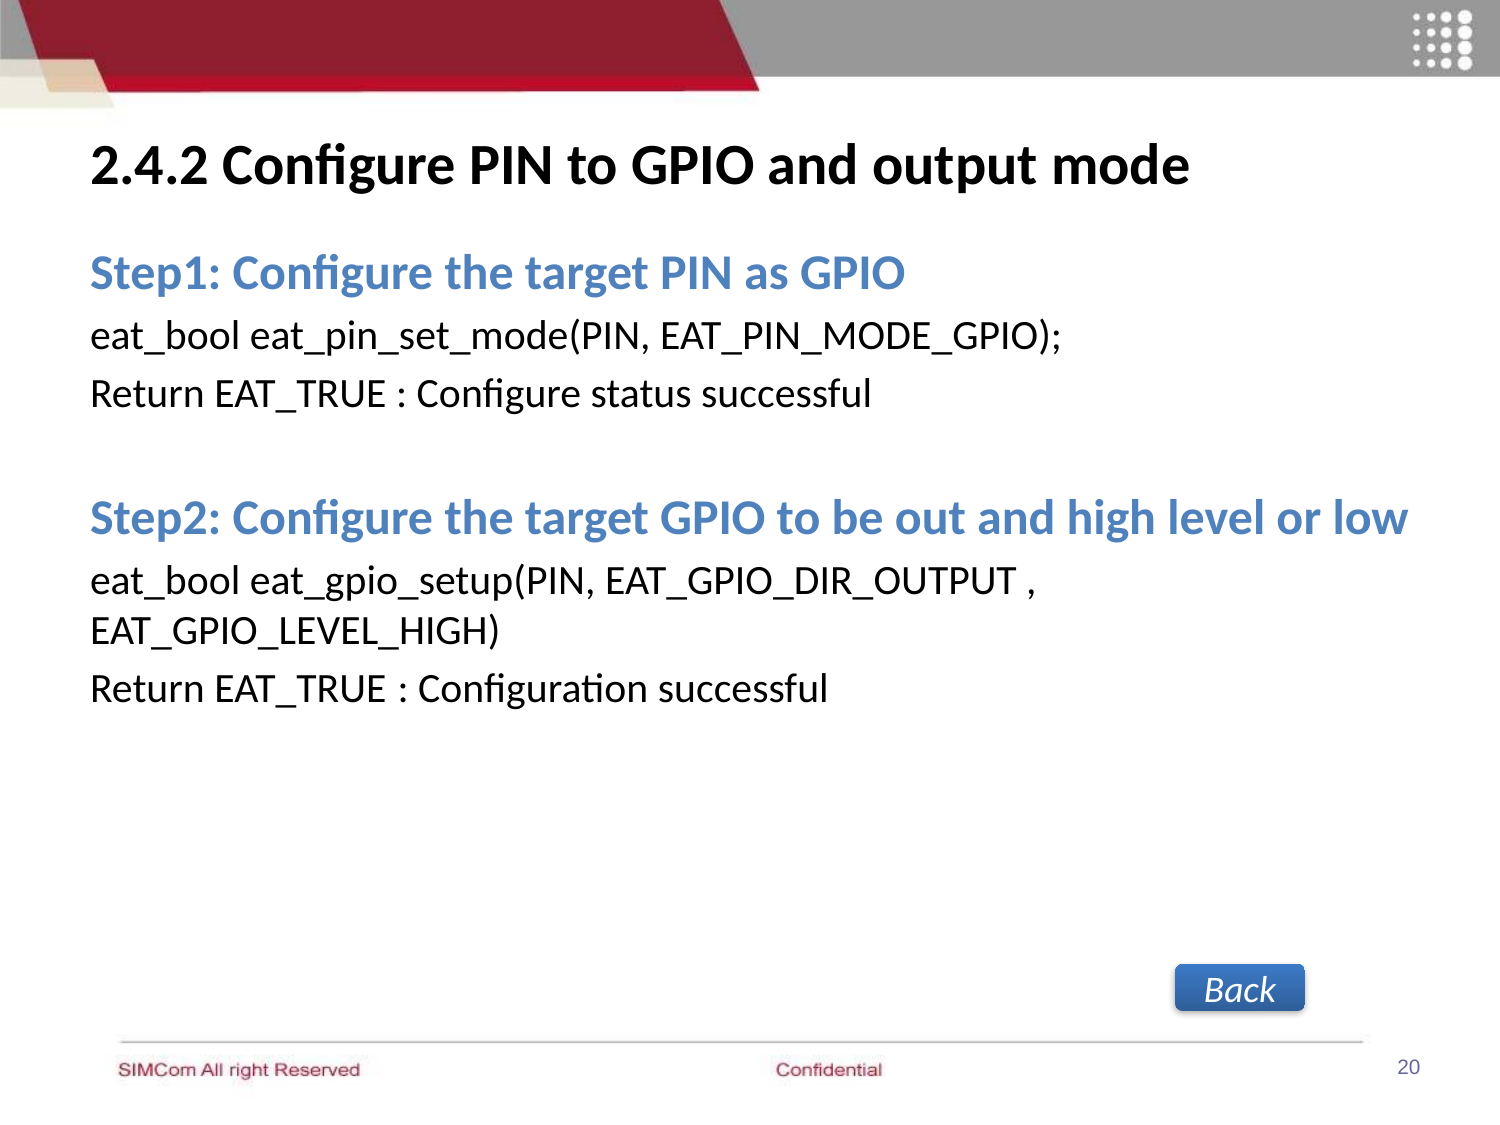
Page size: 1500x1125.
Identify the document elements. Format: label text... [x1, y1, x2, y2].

list Step1: Configure the target PIN as GPIO eat_bool eat_pin_set_mode(PIN, EAT_PIN_MODE_GPIO); Return EAT_TRUE : Configure status successful Step2: Configure the target GPIO to be out and high level or low eat_bool eat_gpio_setup(PIN, EAT_GPIO_DIR_OUTPUT , EAT_GPIO_LEVEL_HIGH) Return EAT_TRUE : Configuration successful [74, 231, 1426, 1036]
picture [0, 0, 1500, 1125]
title 2.4.2 Configure PIN to GPIO and output mode [74, 89, 1426, 231]
text_box Back [1175, 964, 1306, 1012]
